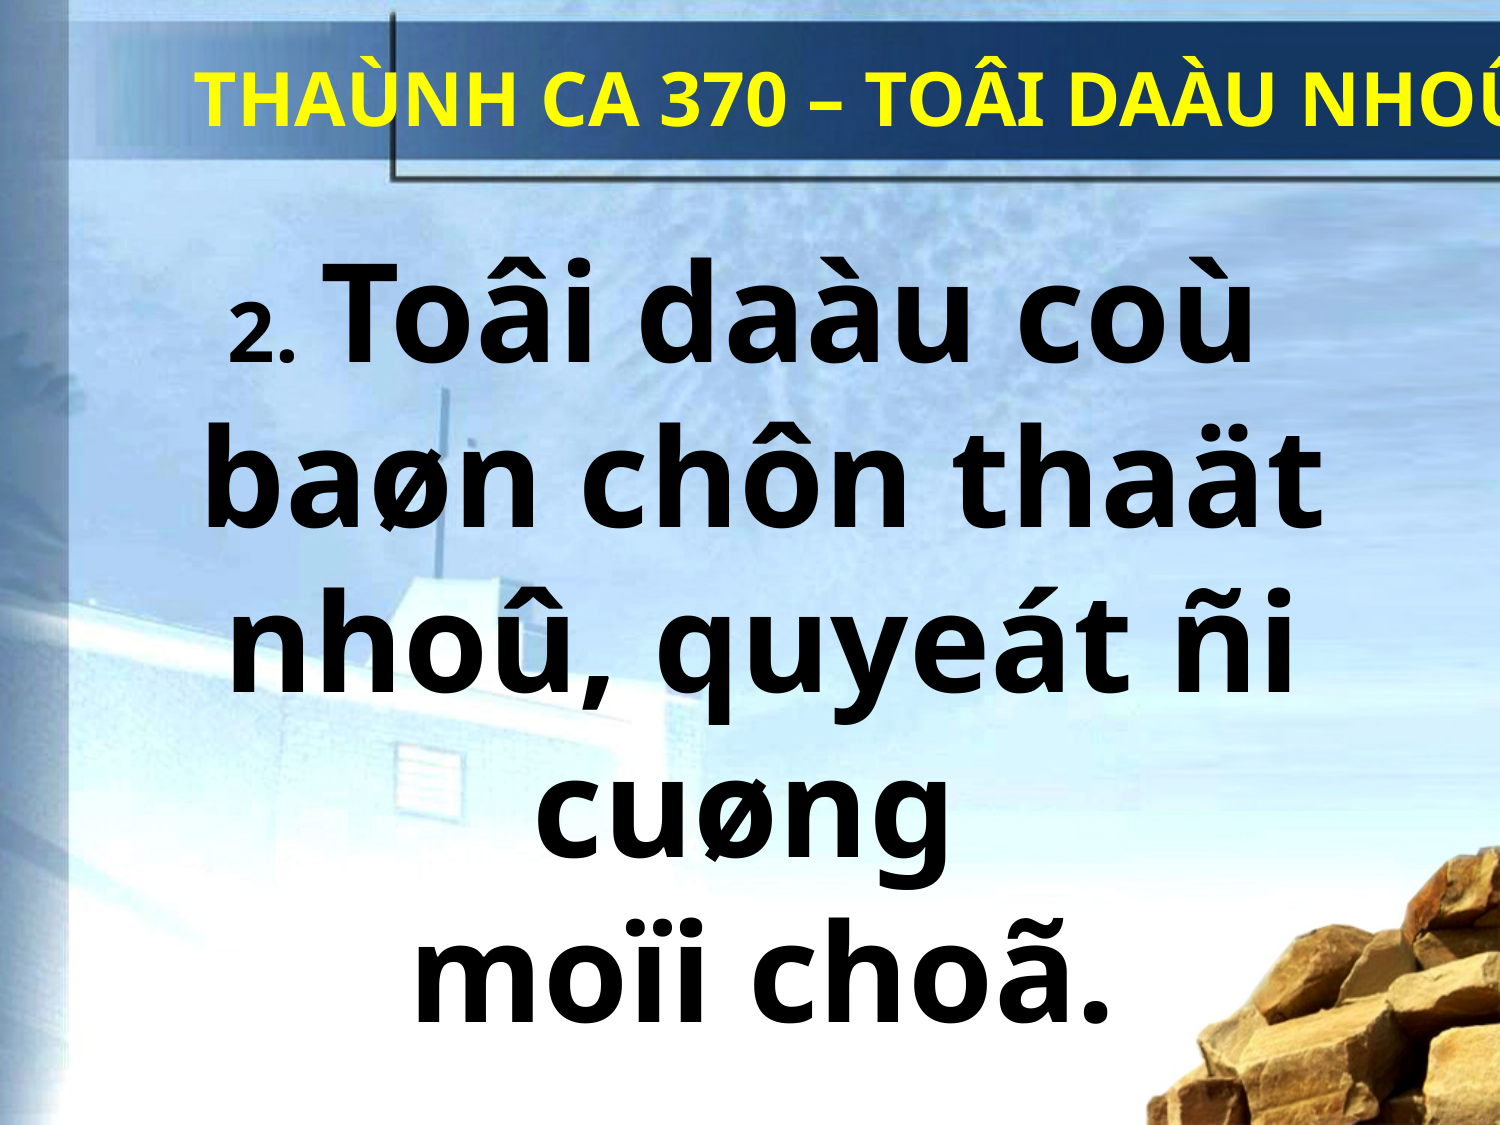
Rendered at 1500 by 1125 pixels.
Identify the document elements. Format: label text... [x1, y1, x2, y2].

text_box 2. Toâi daàu coù baøn chôn thaät nhoû, quyeát ñi cuøng moïi choã. [87, 275, 1438, 1000]
text_box THAÙNH CA 370 – TOÂI DAÀU NHOÛ [178, 43, 1500, 149]
picture [0, 0, 1500, 1125]
